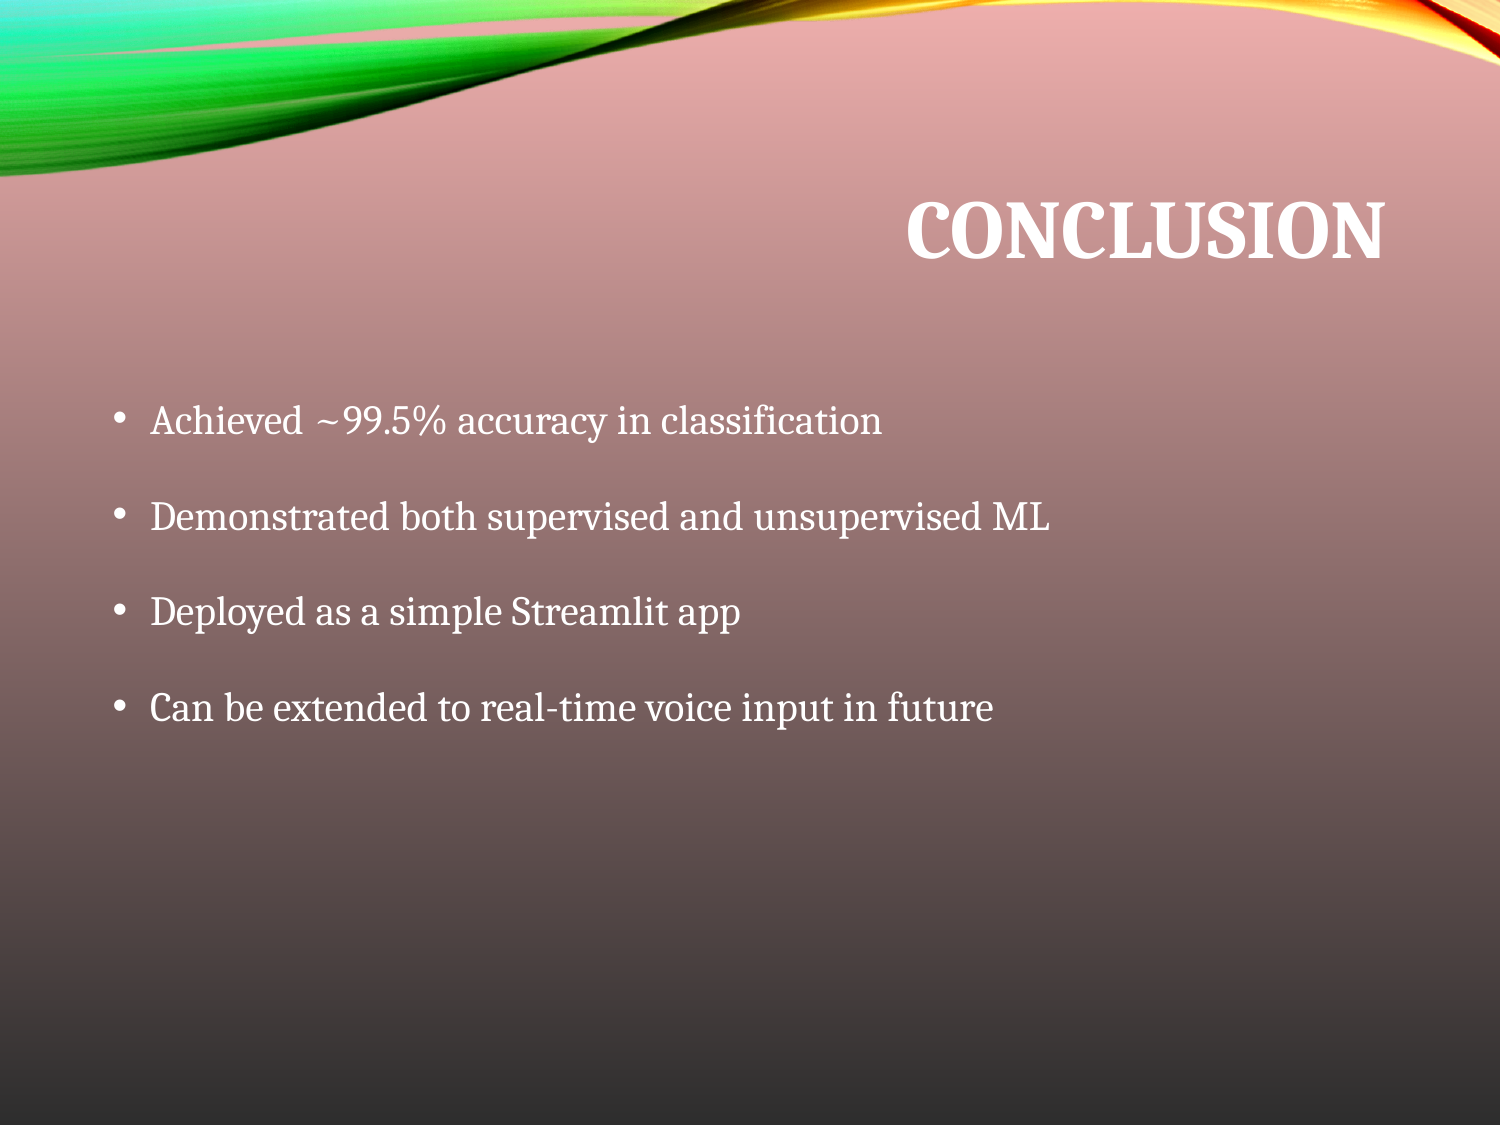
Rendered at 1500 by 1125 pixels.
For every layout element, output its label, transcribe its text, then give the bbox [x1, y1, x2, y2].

picture [0, 0, 1500, 178]
title Conclusion [356, 125, 1403, 338]
list Achieved ~99.5% accuracy in classification Demonstrated both supervised and unsupervised ML Deployed as a simple Streamlit app Can be extended to real-time voice input in future [97, 360, 1403, 1028]
